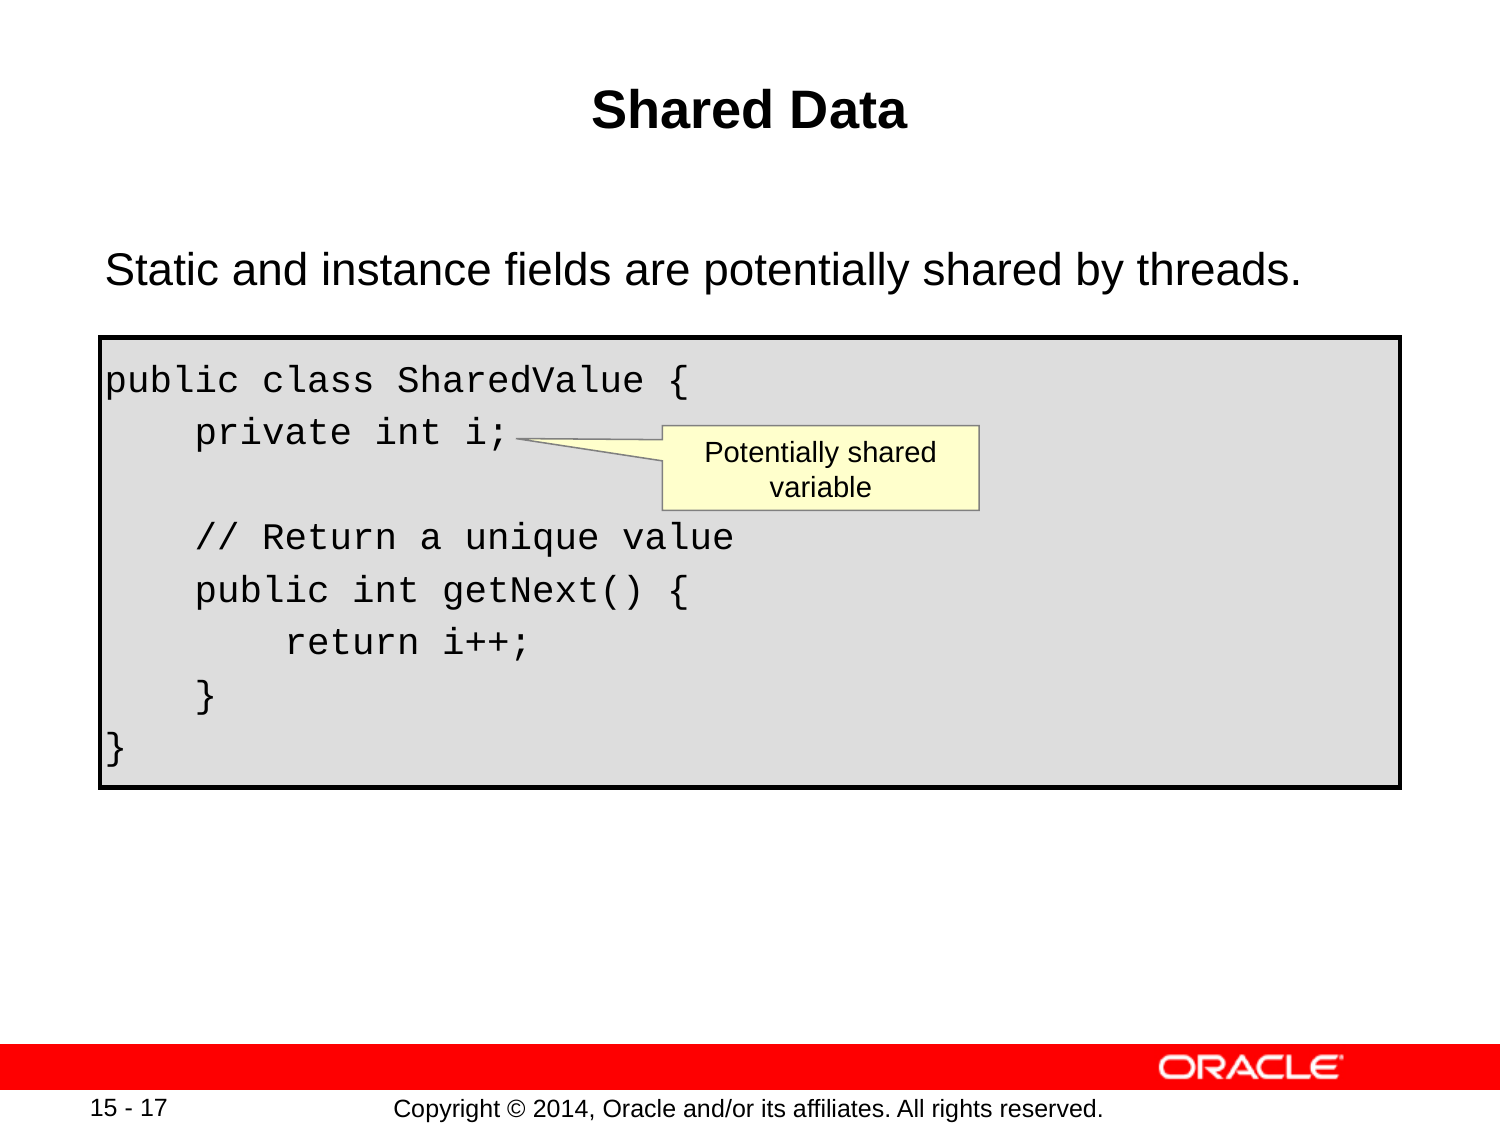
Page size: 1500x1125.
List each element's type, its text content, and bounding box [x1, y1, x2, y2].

title Shared Data [99, 72, 1399, 216]
text_box Potentially shared variable [515, 425, 980, 511]
list Static and instance fields are potentially shared by threads. public class SharedValue { private int i; // Return a unique value public int getNext() { return i++; } } [99, 237, 1399, 788]
picture [0, 1044, 1500, 1090]
